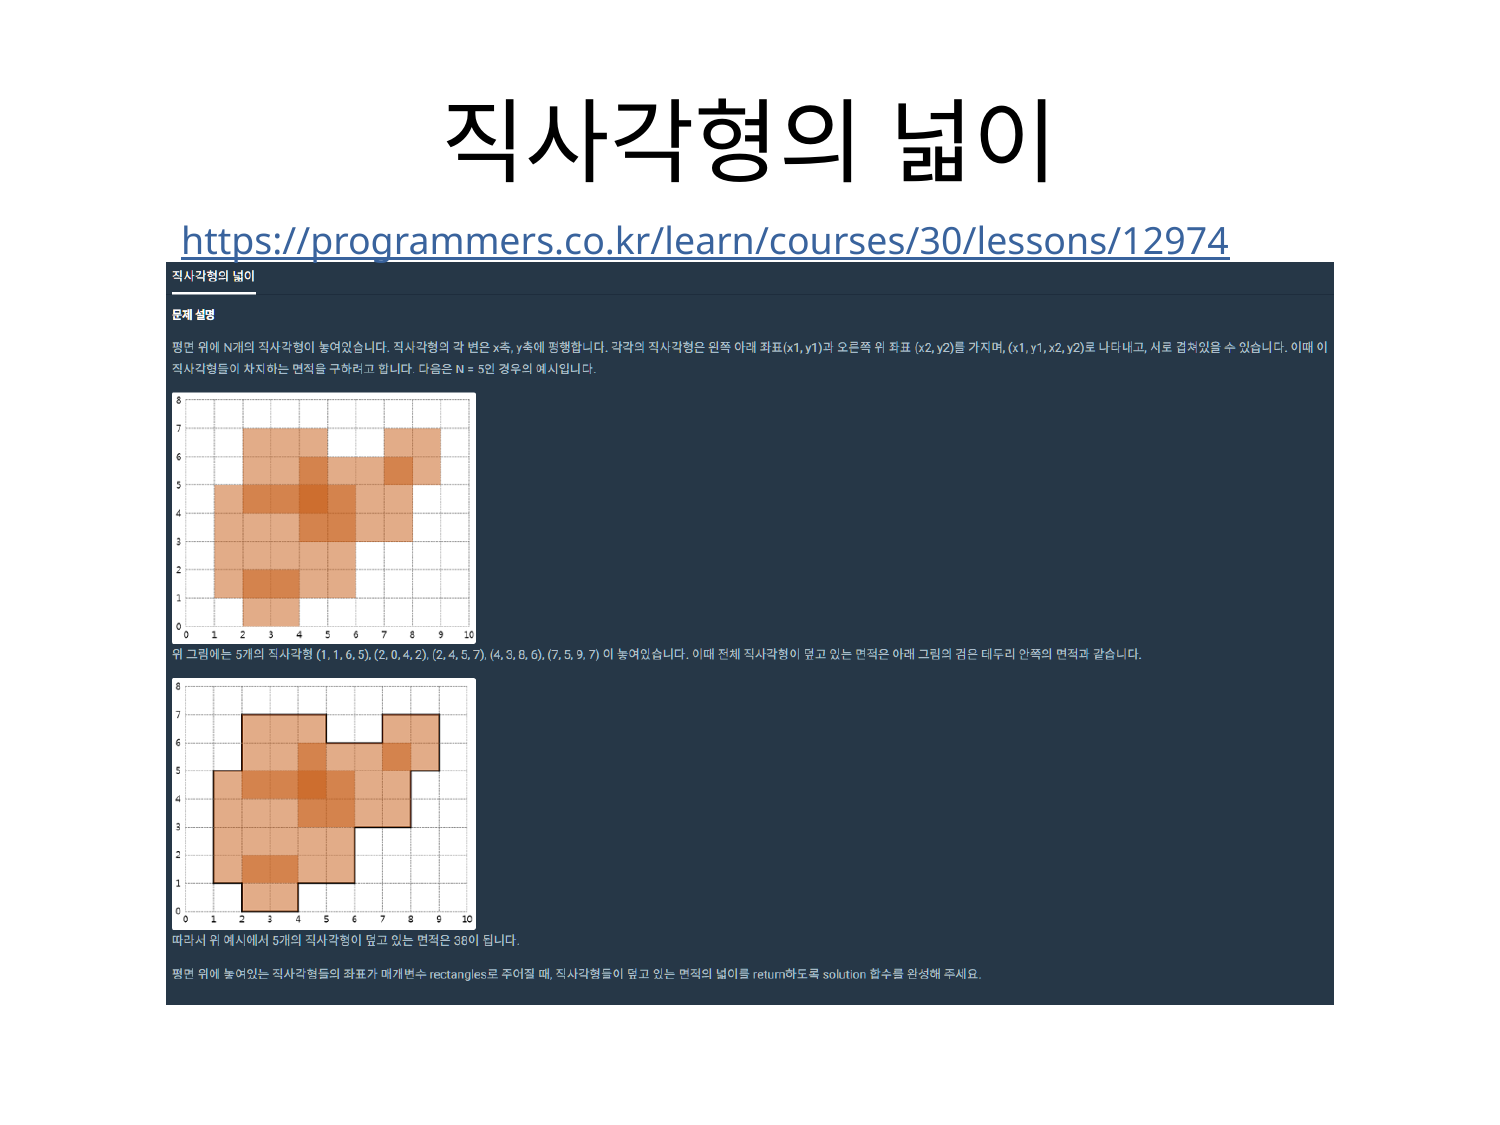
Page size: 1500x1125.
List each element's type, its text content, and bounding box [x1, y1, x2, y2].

title 직사각형의 넓이 [75, 45, 1425, 233]
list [166, 262, 1334, 1006]
text_box https://programmers.co.kr/learn/courses/30/lessons/12974 [166, 209, 1500, 276]
